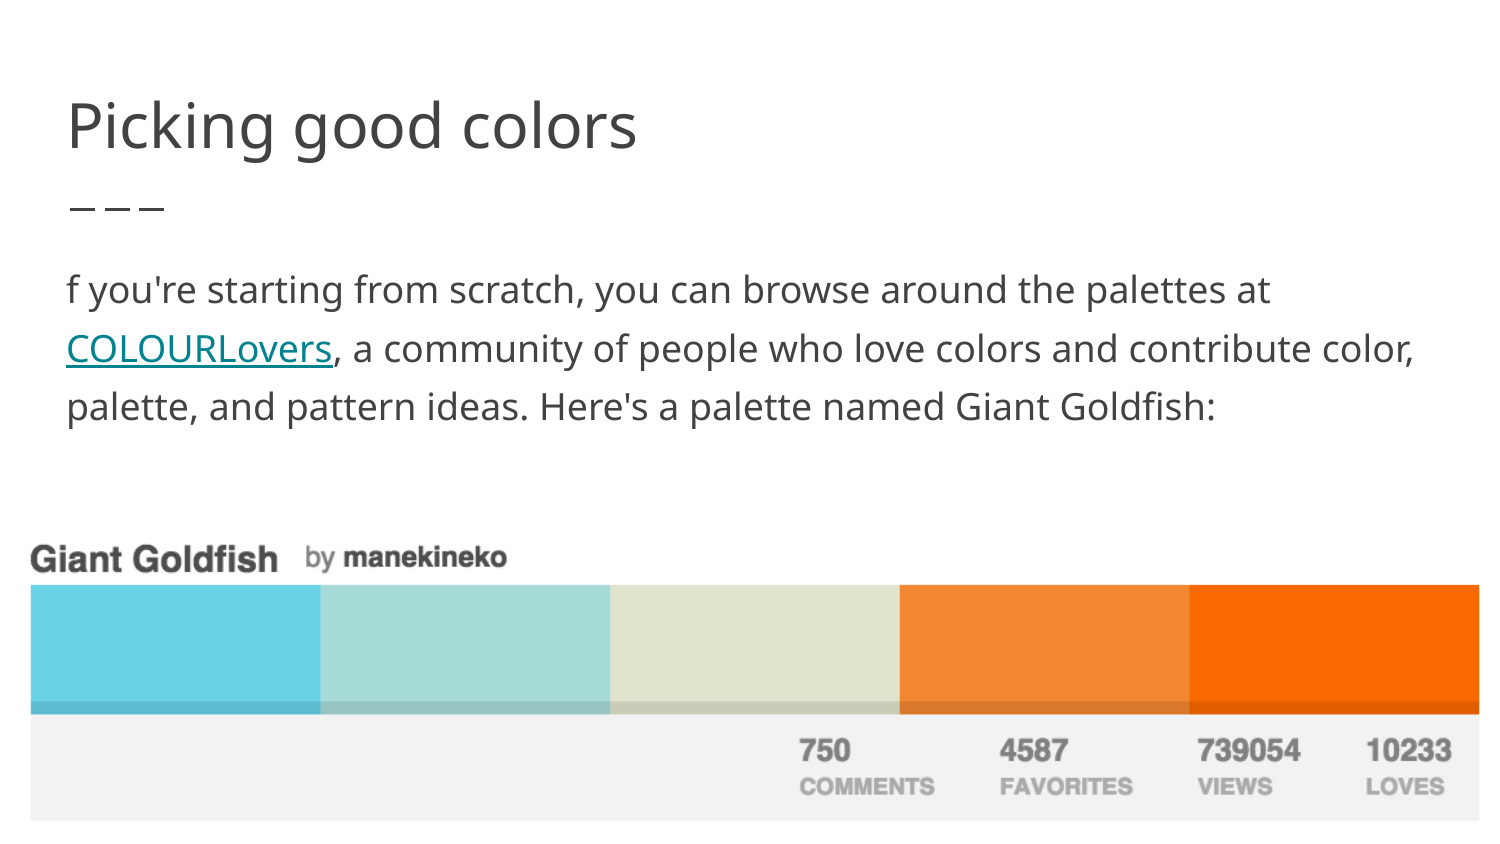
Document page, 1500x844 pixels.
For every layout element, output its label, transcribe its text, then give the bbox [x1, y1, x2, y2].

title Picking good colors [51, 61, 1449, 182]
picture [0, 509, 1500, 844]
list f you're starting from scratch, you can browse around the palettes at COLOURLovers, a community of people who love colors and contribute color, palette, and pattern ideas. Here's a palette named Giant Goldfish: [51, 240, 1449, 508]
